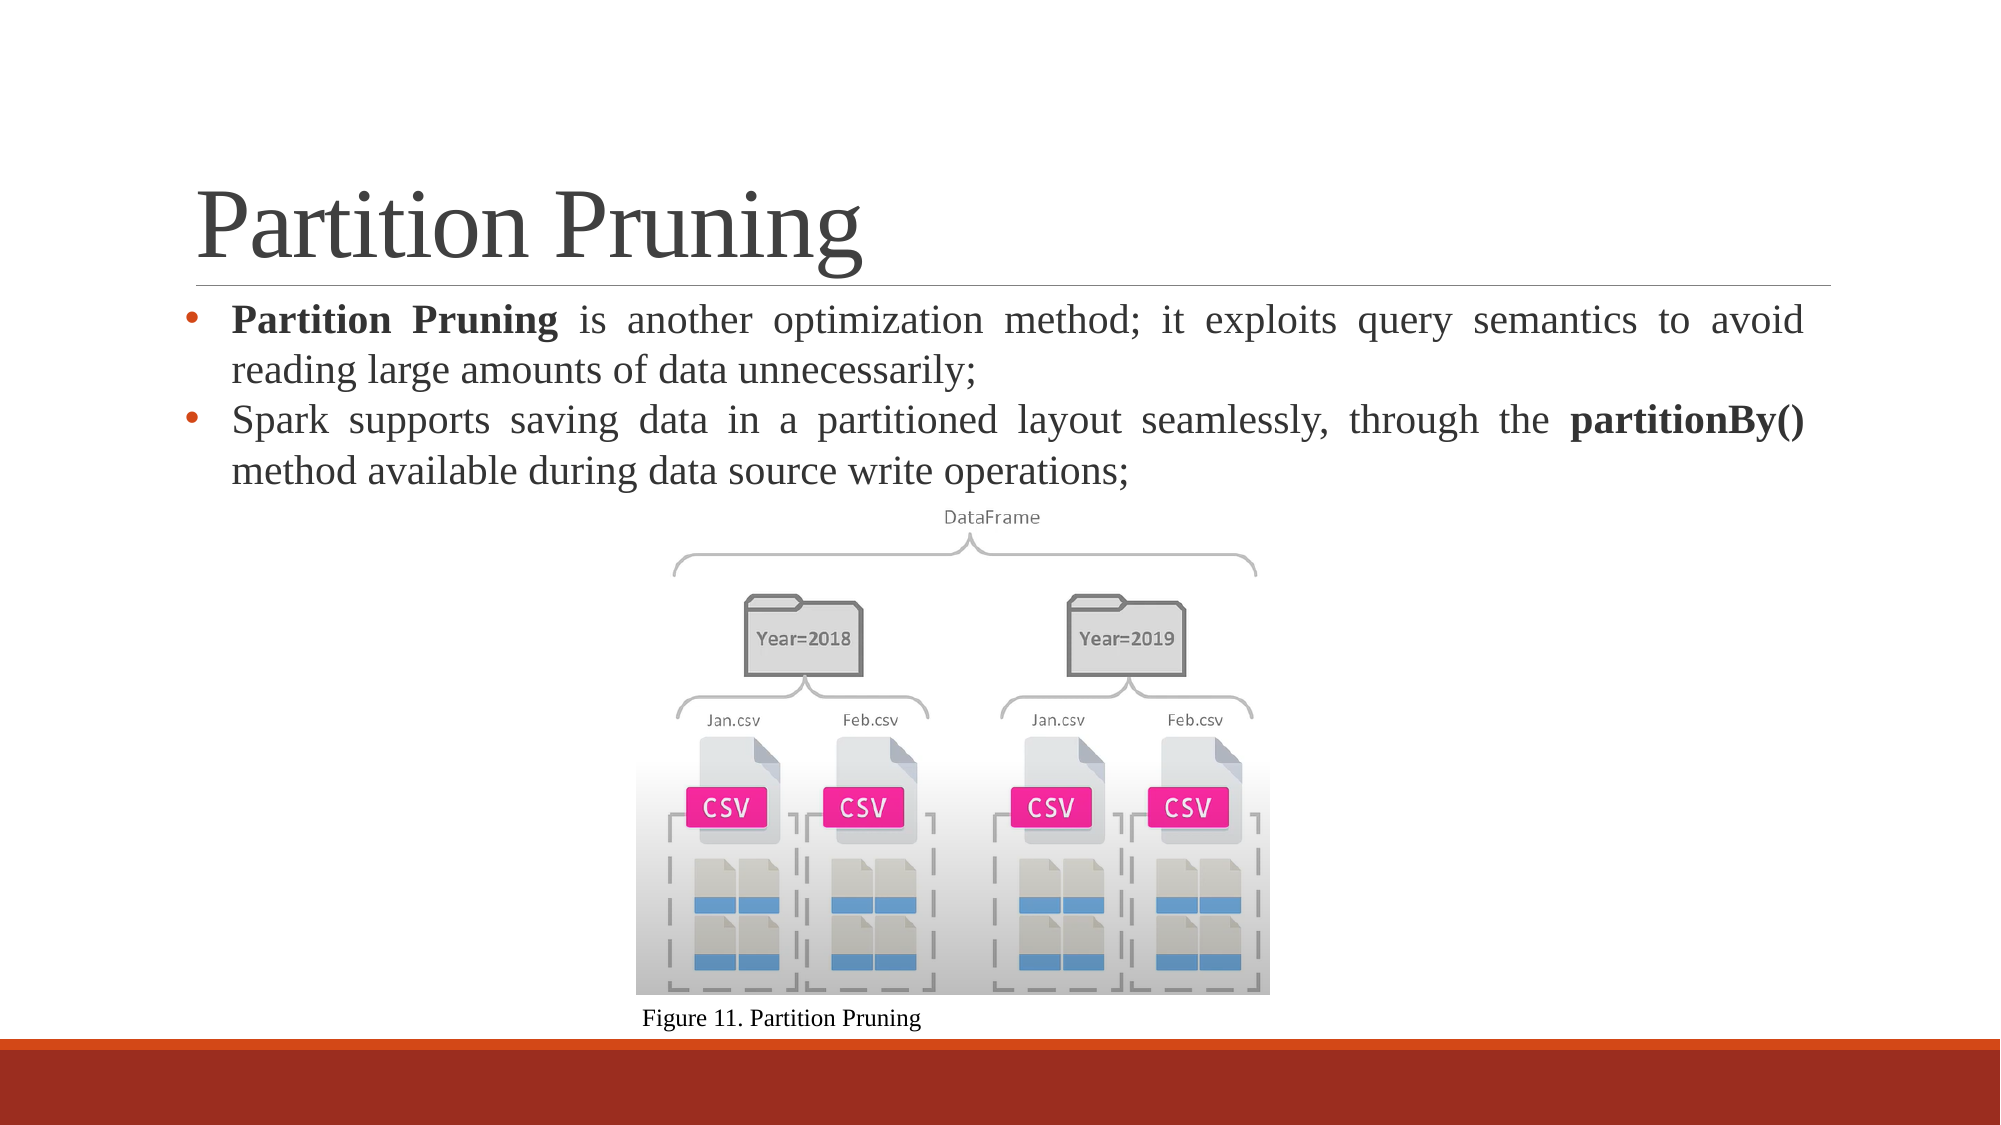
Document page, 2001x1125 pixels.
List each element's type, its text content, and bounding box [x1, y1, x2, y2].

title Partition Pruning [180, 47, 1830, 285]
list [635, 491, 1270, 995]
text_box Figure 11. Partition Pruning [627, 994, 1279, 1039]
text_box Partition Pruning is another optimization method; it exploits query semantics to avoid reading large amounts of data unnecessarily; Spark supports saving data in a partitioned layout seamlessly, through the partitionBy() method available during data source write operations; [169, 284, 1820, 545]
